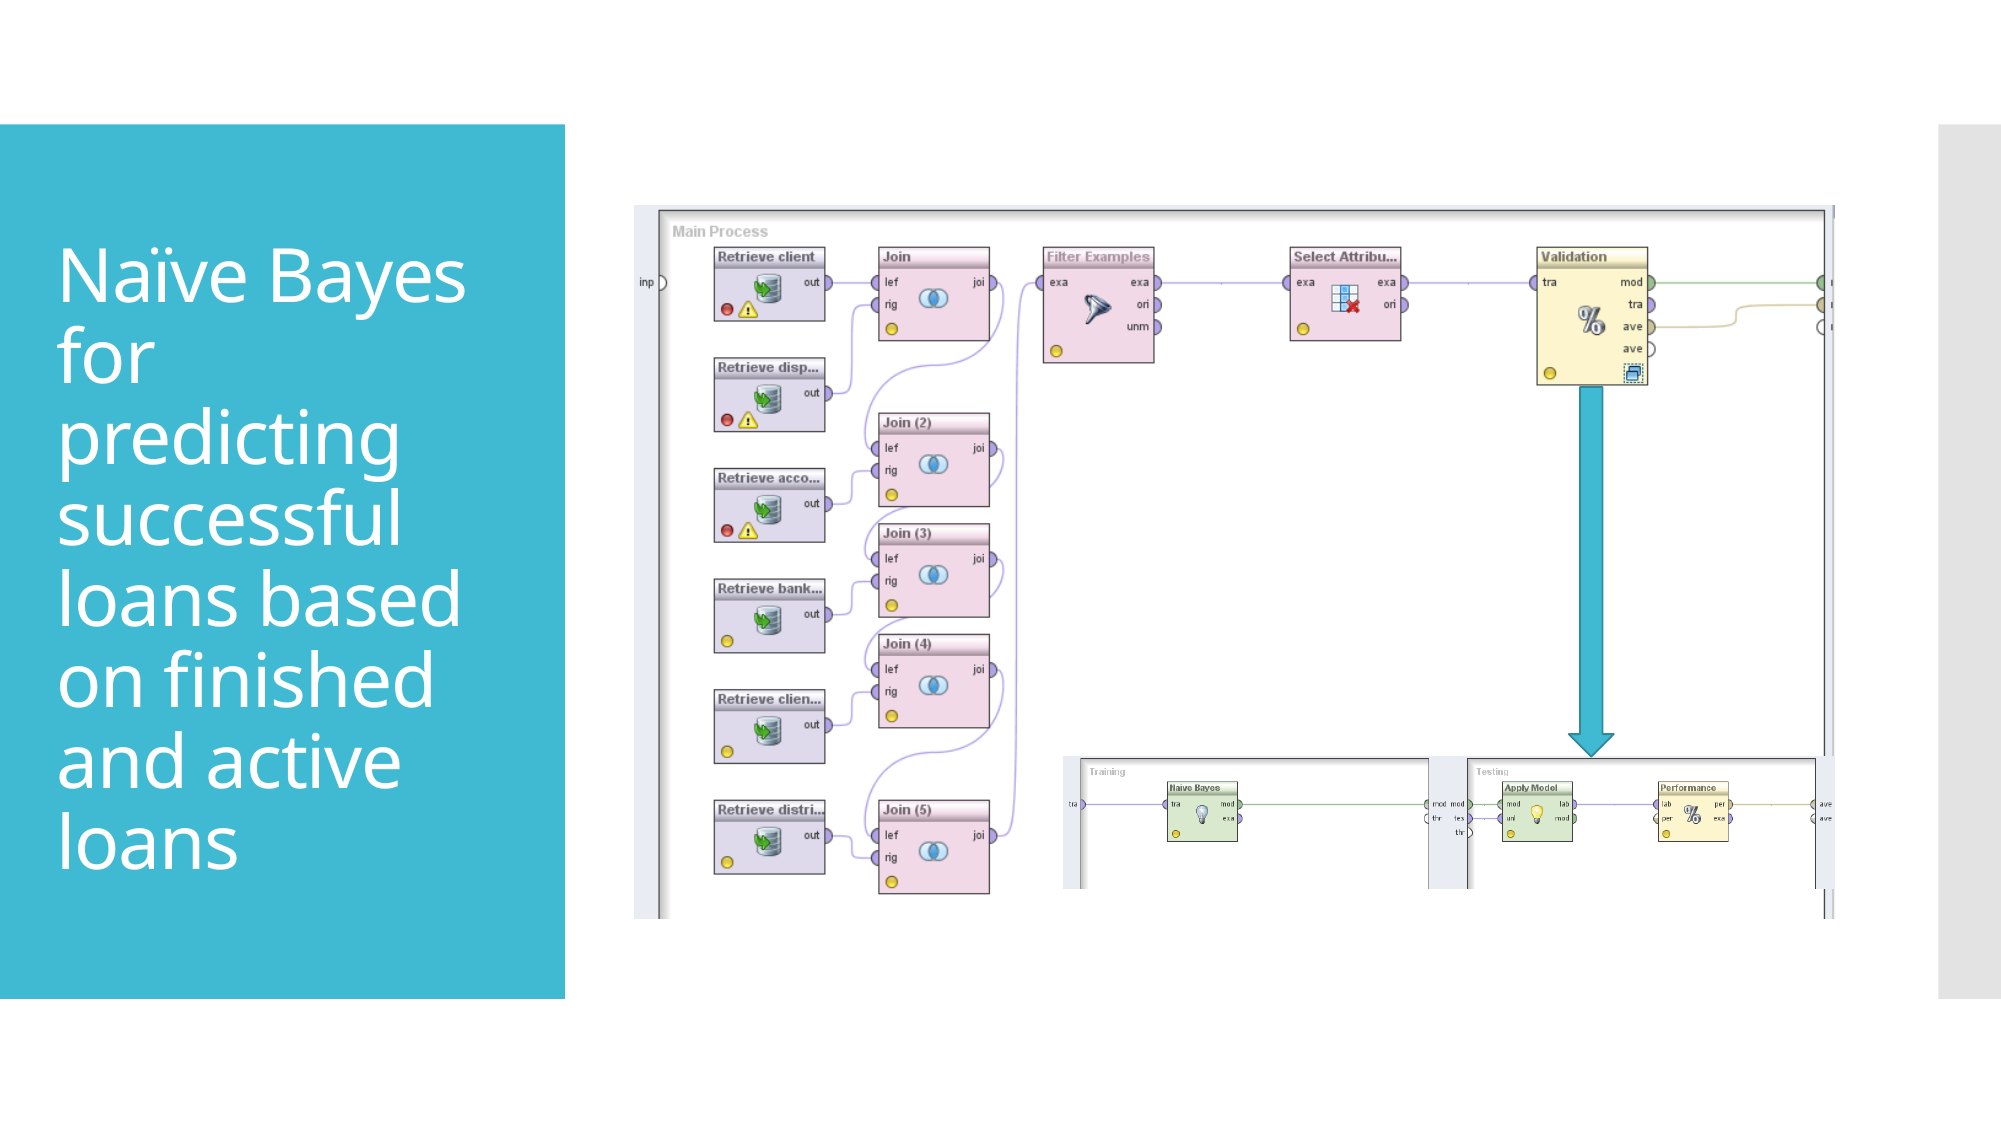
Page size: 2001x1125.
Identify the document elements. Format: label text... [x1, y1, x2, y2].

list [634, 205, 1835, 919]
picture [1063, 756, 1835, 889]
title Naïve Bayes for predicting successful loans based on finished and active loans [41, 184, 525, 940]
